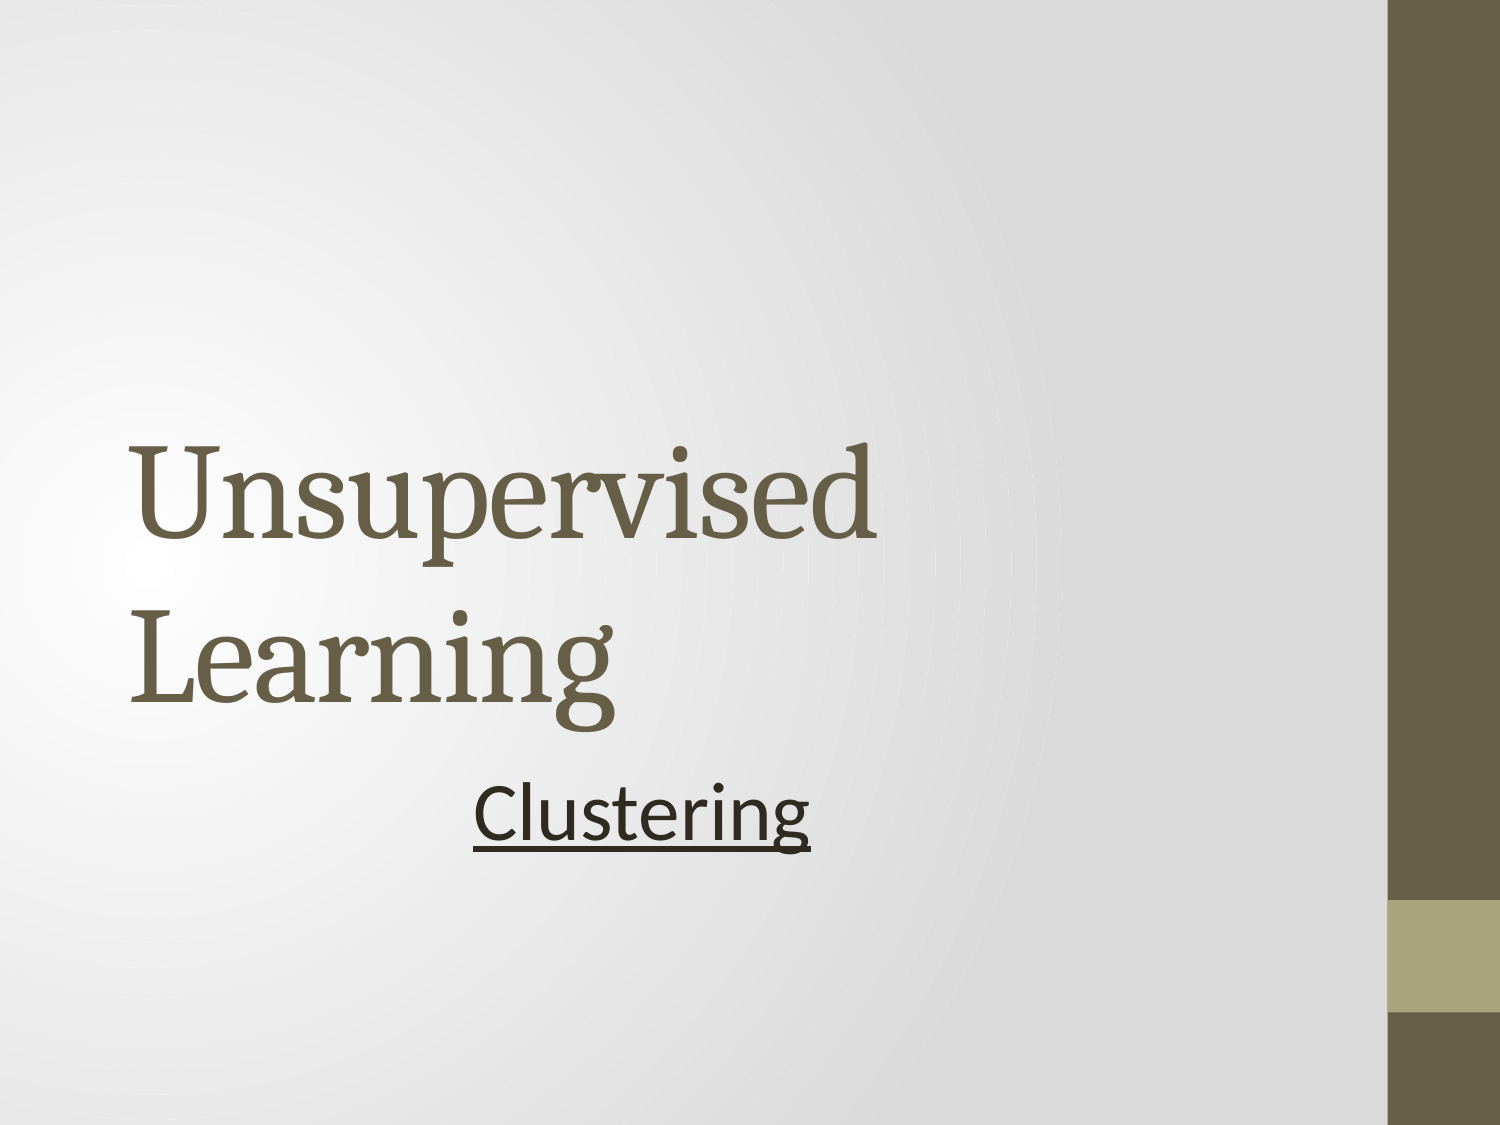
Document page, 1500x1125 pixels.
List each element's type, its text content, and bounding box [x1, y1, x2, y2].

subtitle Clustering [112, 750, 1173, 925]
title Unsupervised Learning [112, 312, 1350, 738]
